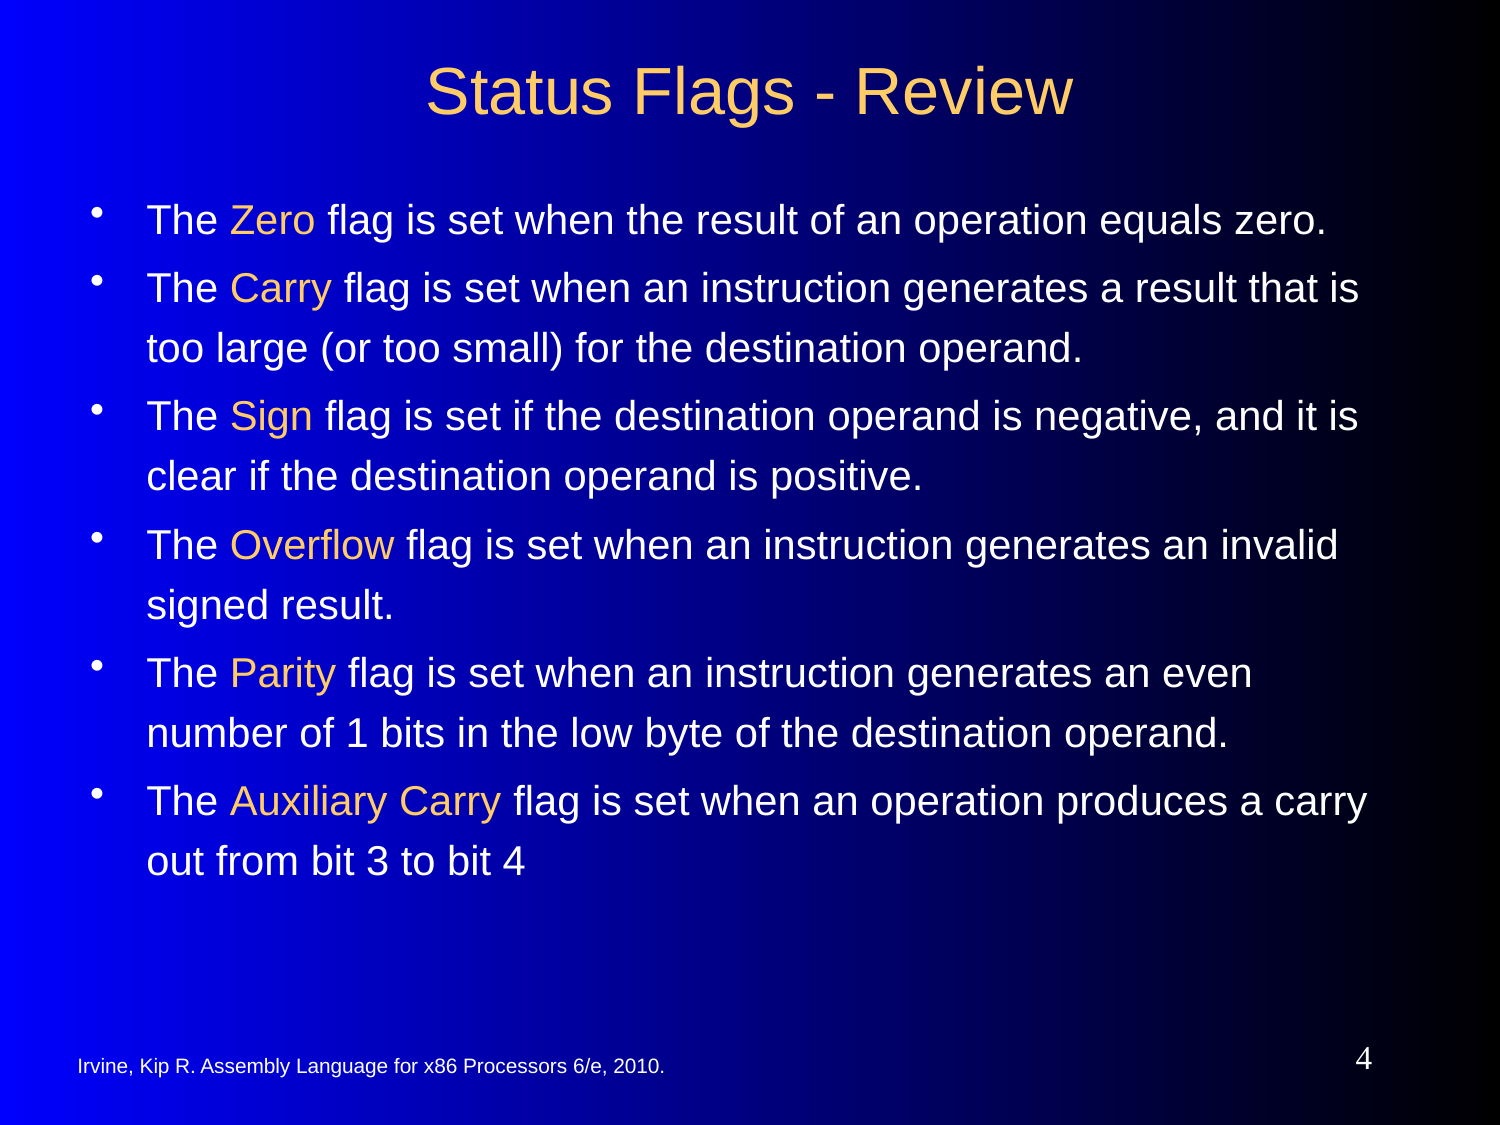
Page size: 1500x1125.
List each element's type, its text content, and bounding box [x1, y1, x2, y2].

slide_number 4 [1224, 1024, 1388, 1088]
title Status Flags - Review [112, 37, 1388, 138]
list The Zero flag is set when the result of an operation equals zero. The Carry flag is set when an instruction generates a result that is too large (or too small) for the destination operand. The Sign flag is set if the destination operand is negative, and it is clear if the destination operand is positive. The Overflow flag is set when an instruction generates an invalid signed result. The Parity flag is set when an instruction generates an even number of 1 bits in the low byte of the destination operand. The Auxiliary Carry flag is set when an operation produces a carry out from bit 3 to bit 4 [74, 174, 1413, 951]
footer Irvine, Kip R. Assembly Language for x86 Processors 6/e, 2010. [62, 1039, 776, 1091]
